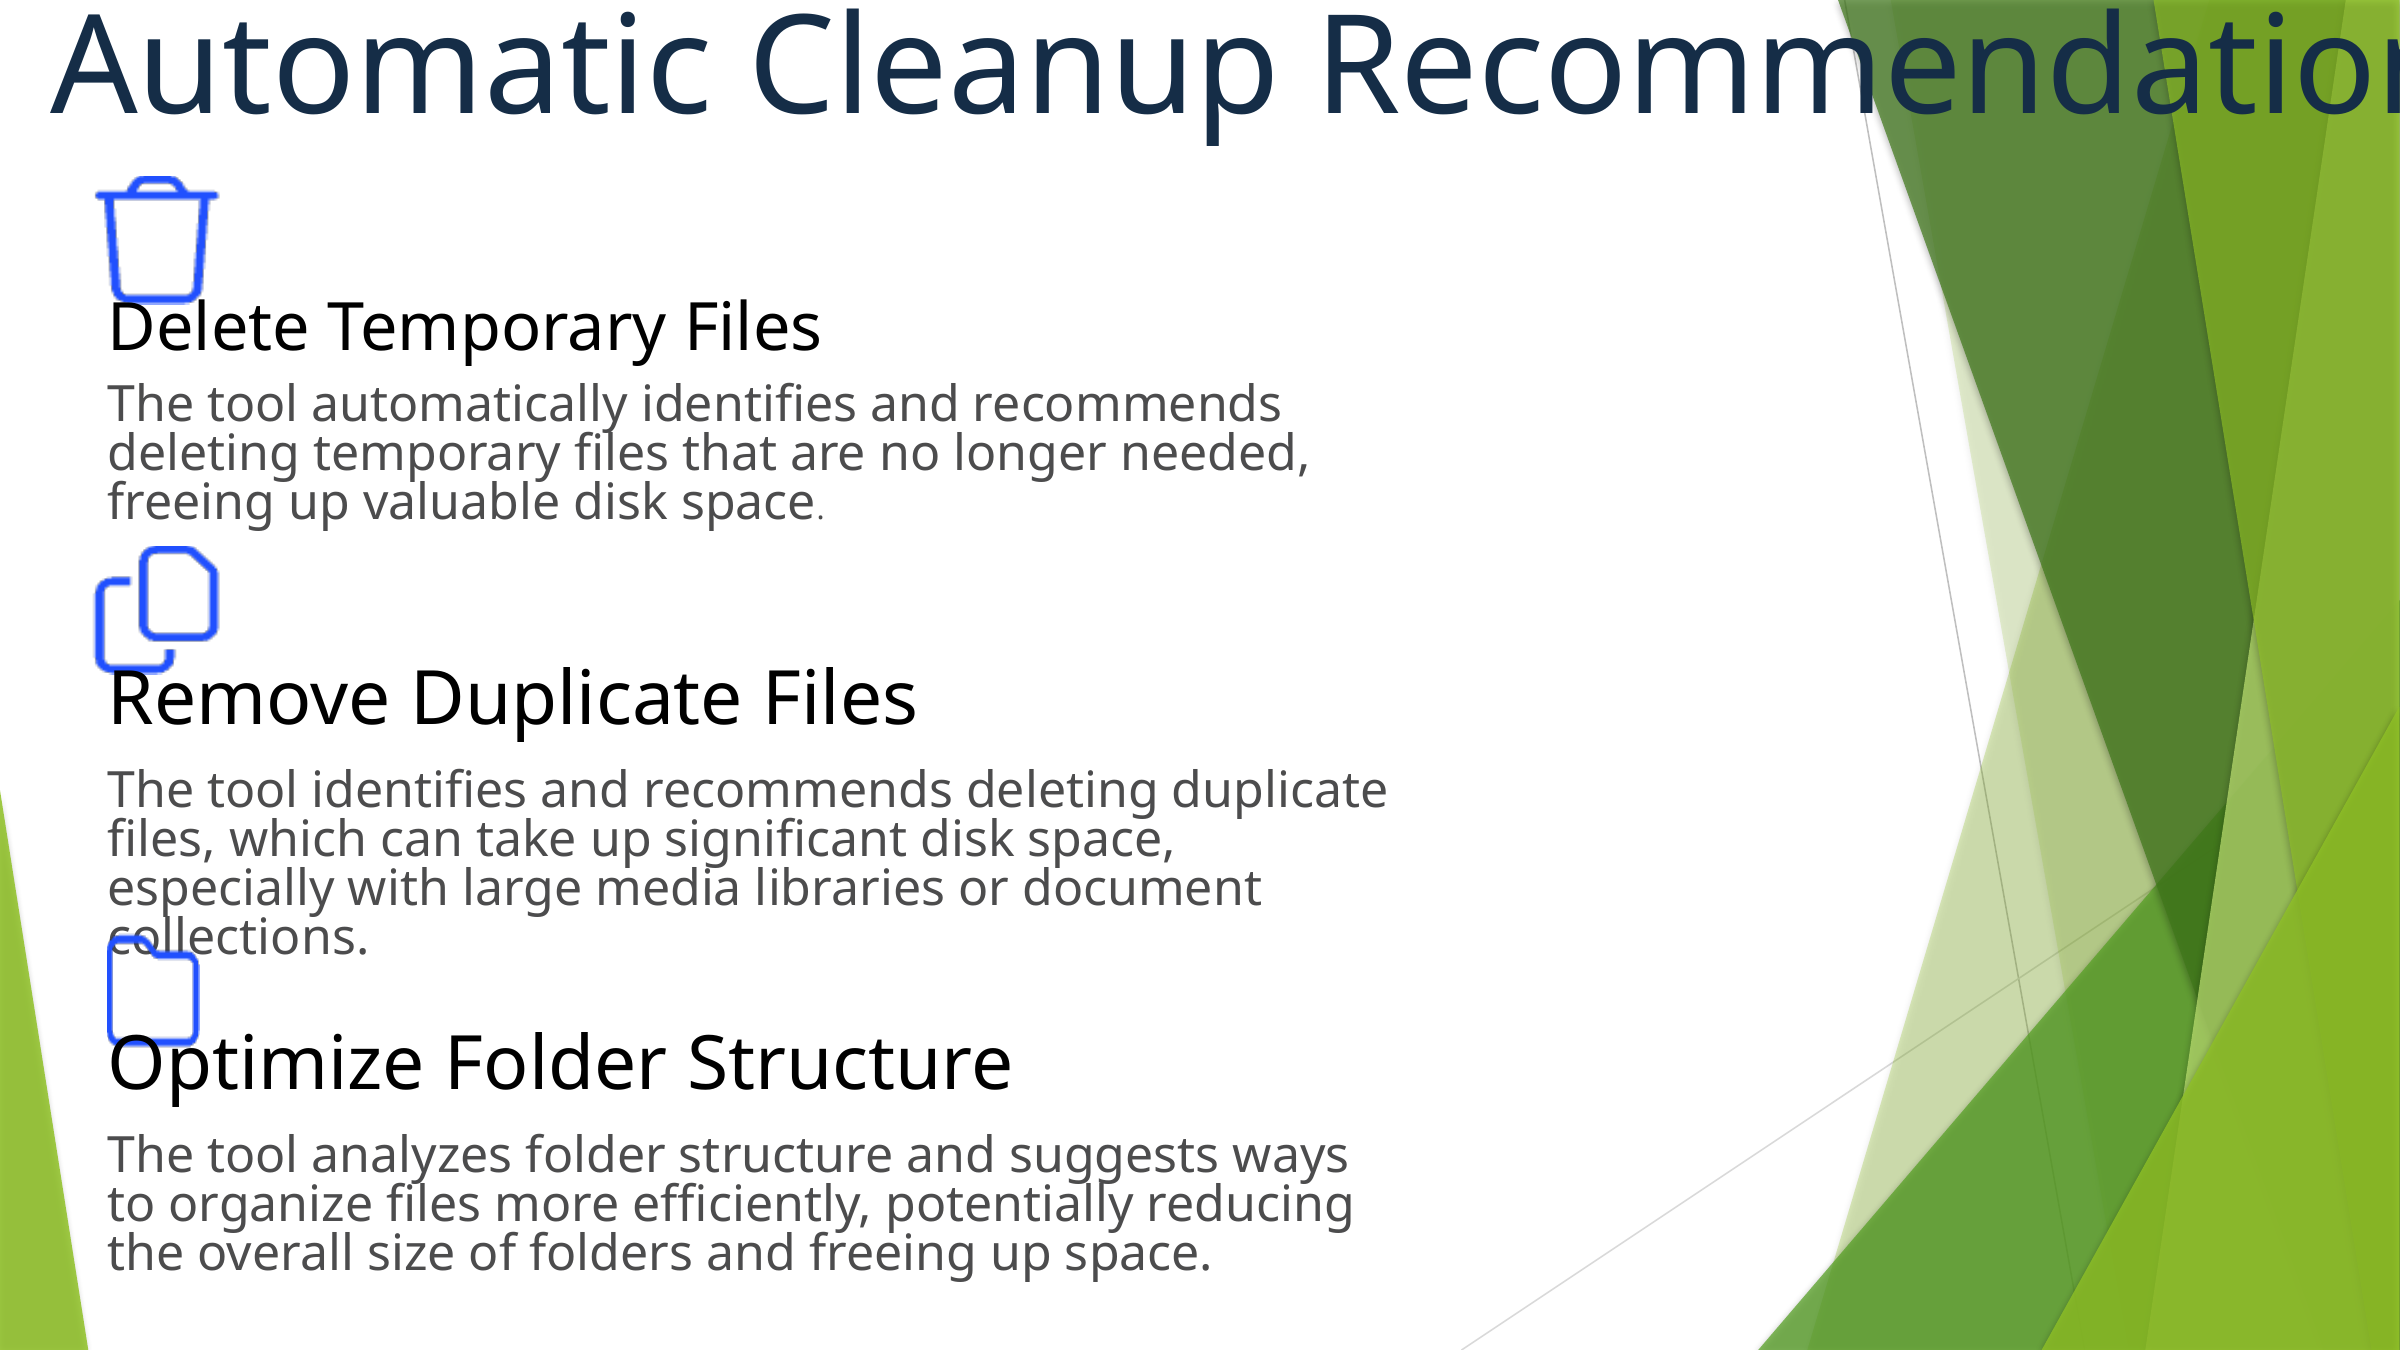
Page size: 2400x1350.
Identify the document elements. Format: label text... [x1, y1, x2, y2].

text_box Automatic Cleanup Recommendations [50, 45, 1335, 199]
text_box The tool analyzes folder structure and suggests ways to organize files more efficiently, potentially reducing the overall size of folders and freeing up space. [107, 1133, 1393, 1248]
text_box The tool identifies and recommends deleting duplicate files, which can take up significant disk space, especially with large media libraries or document collections. [107, 768, 1393, 883]
picture [86, 546, 229, 676]
text_box Remove Duplicate Files [107, 691, 492, 768]
text_box The tool automatically identifies and recommends deleting temporary files that are no longer needed, freeing up valuable disk space. [107, 382, 1393, 482]
picture [107, 927, 201, 1057]
picture [86, 176, 229, 306]
text_box Optimize Folder Structure [107, 1056, 524, 1105]
text_box Delete Temporary Files [107, 316, 492, 382]
